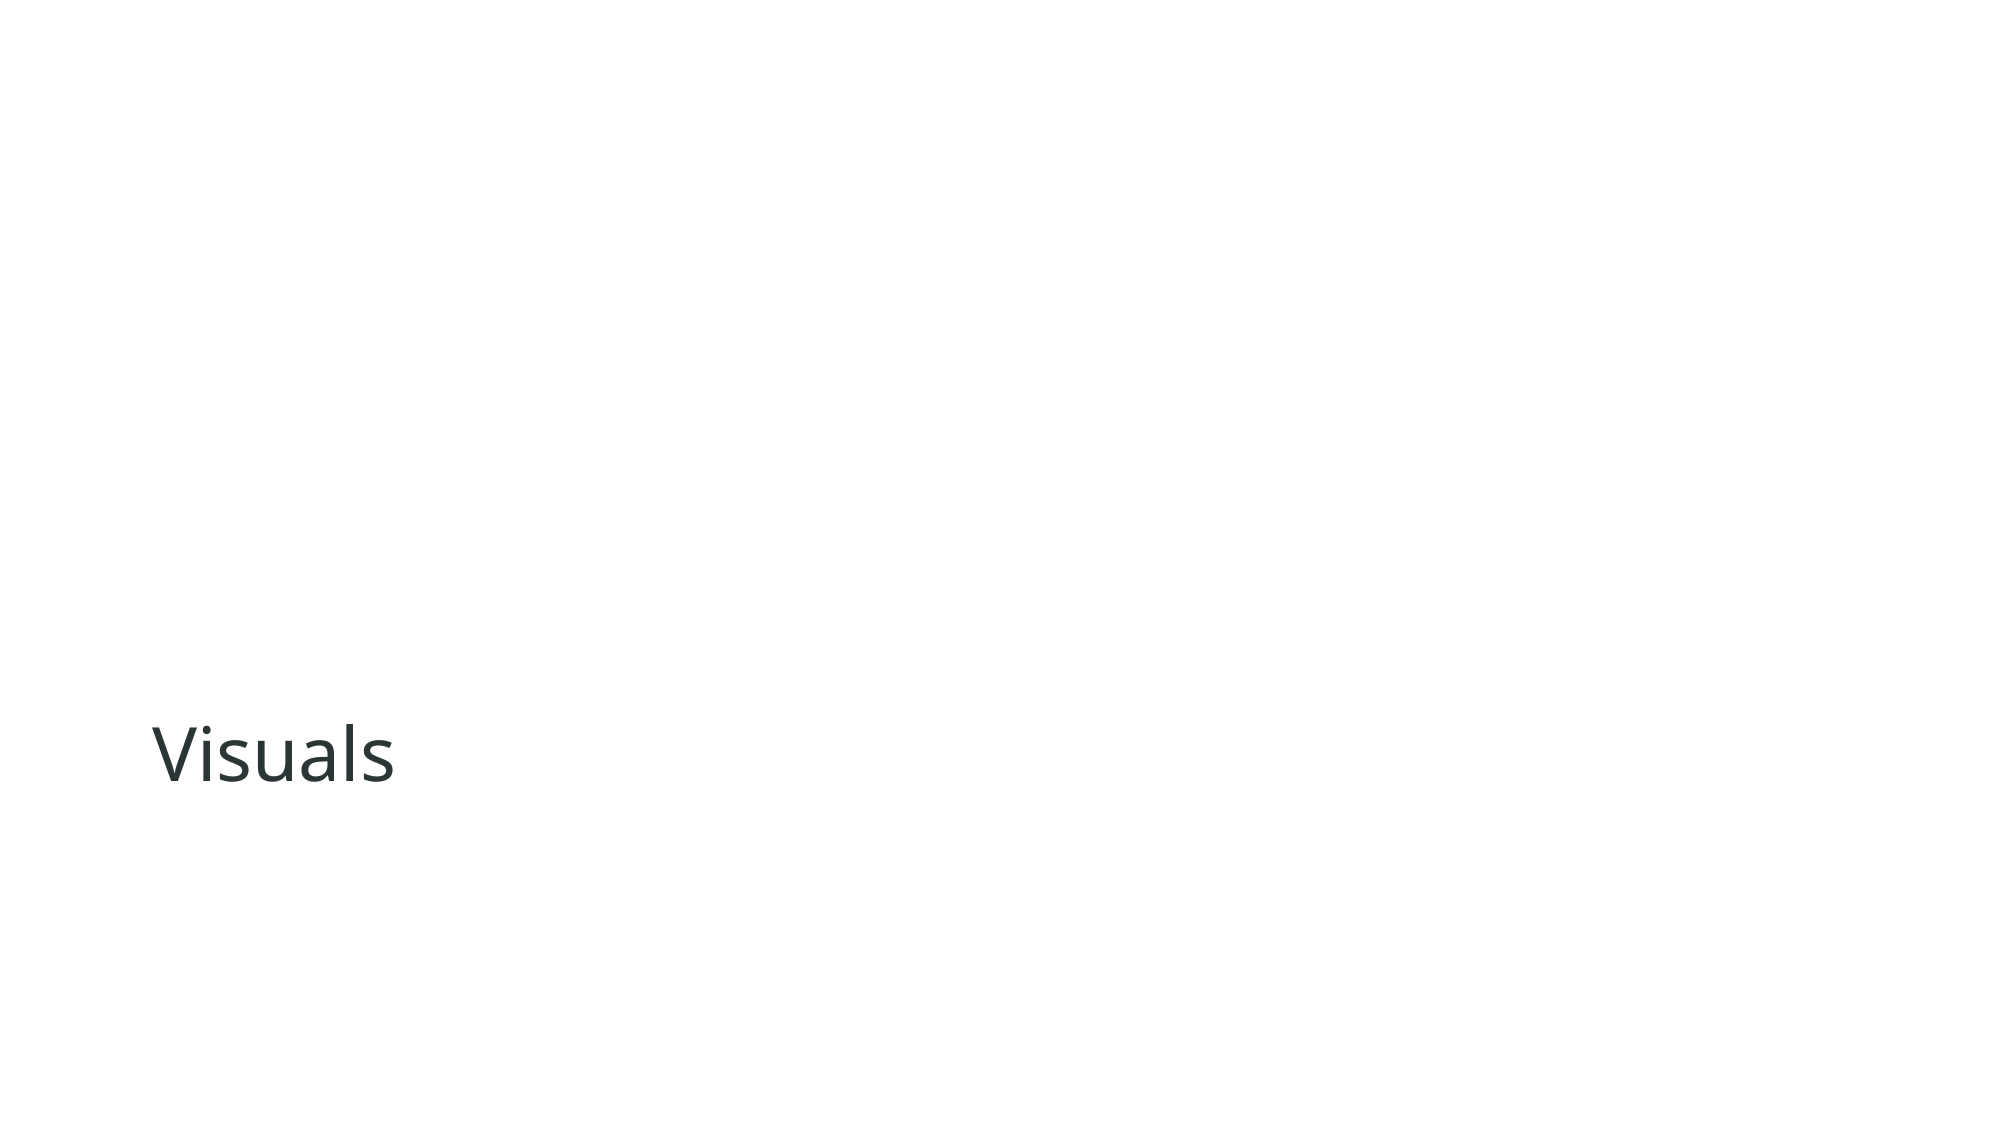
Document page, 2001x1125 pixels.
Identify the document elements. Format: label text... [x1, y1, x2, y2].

title Visuals [137, 675, 1001, 841]
